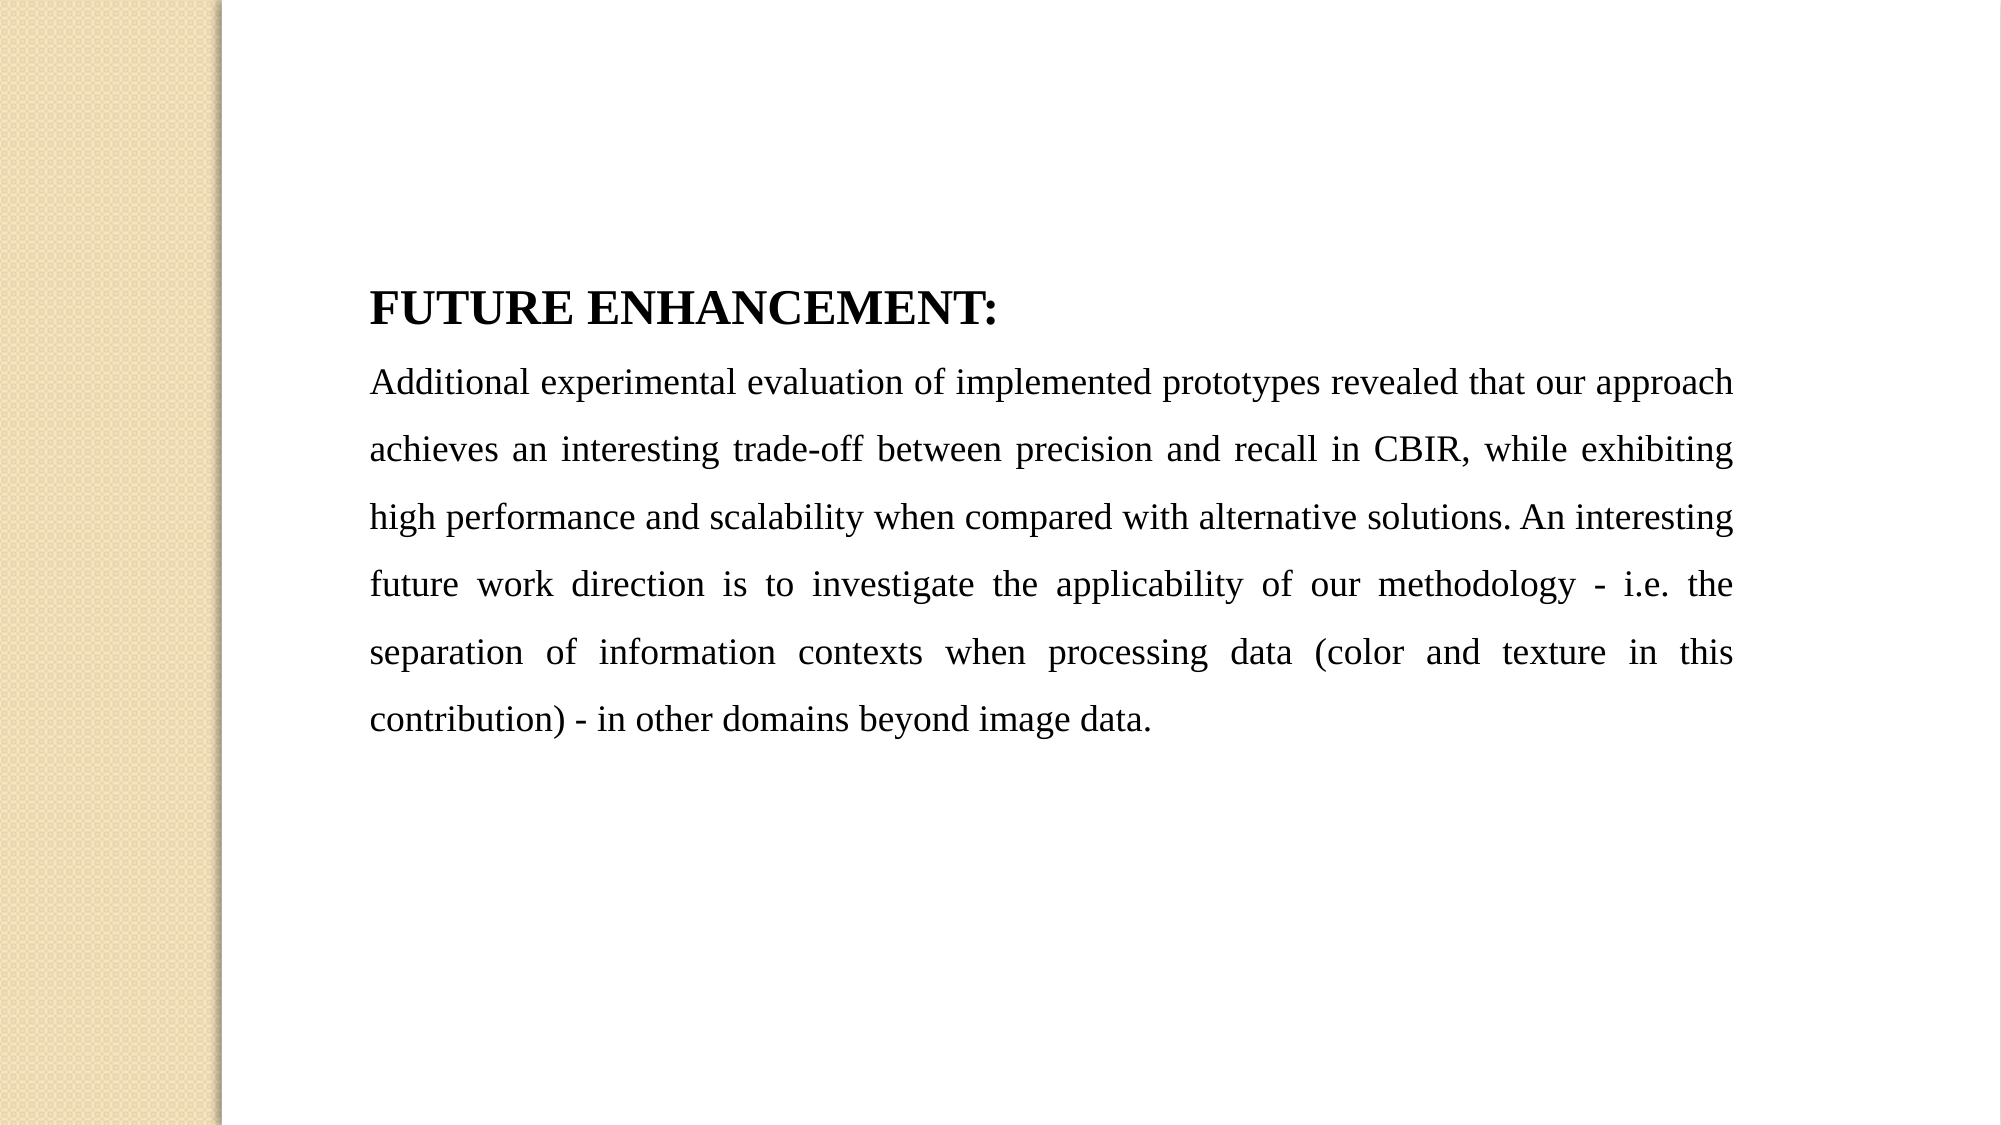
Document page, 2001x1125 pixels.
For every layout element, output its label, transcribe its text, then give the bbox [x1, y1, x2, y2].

text_box FUTURE ENHANCEMENT: Additional experimental evaluation of implemented prototypes revealed that our approach achieves an interesting trade-off between precision and recall in CBIR, while exhibiting high performance and scalability when compared with alternative solutions. An interesting future work direction is to investigate the applicability of our methodology - i.e. the separation of information contexts when processing data (color and texture in this contribution) - in other domains beyond image data. [354, 236, 1751, 747]
